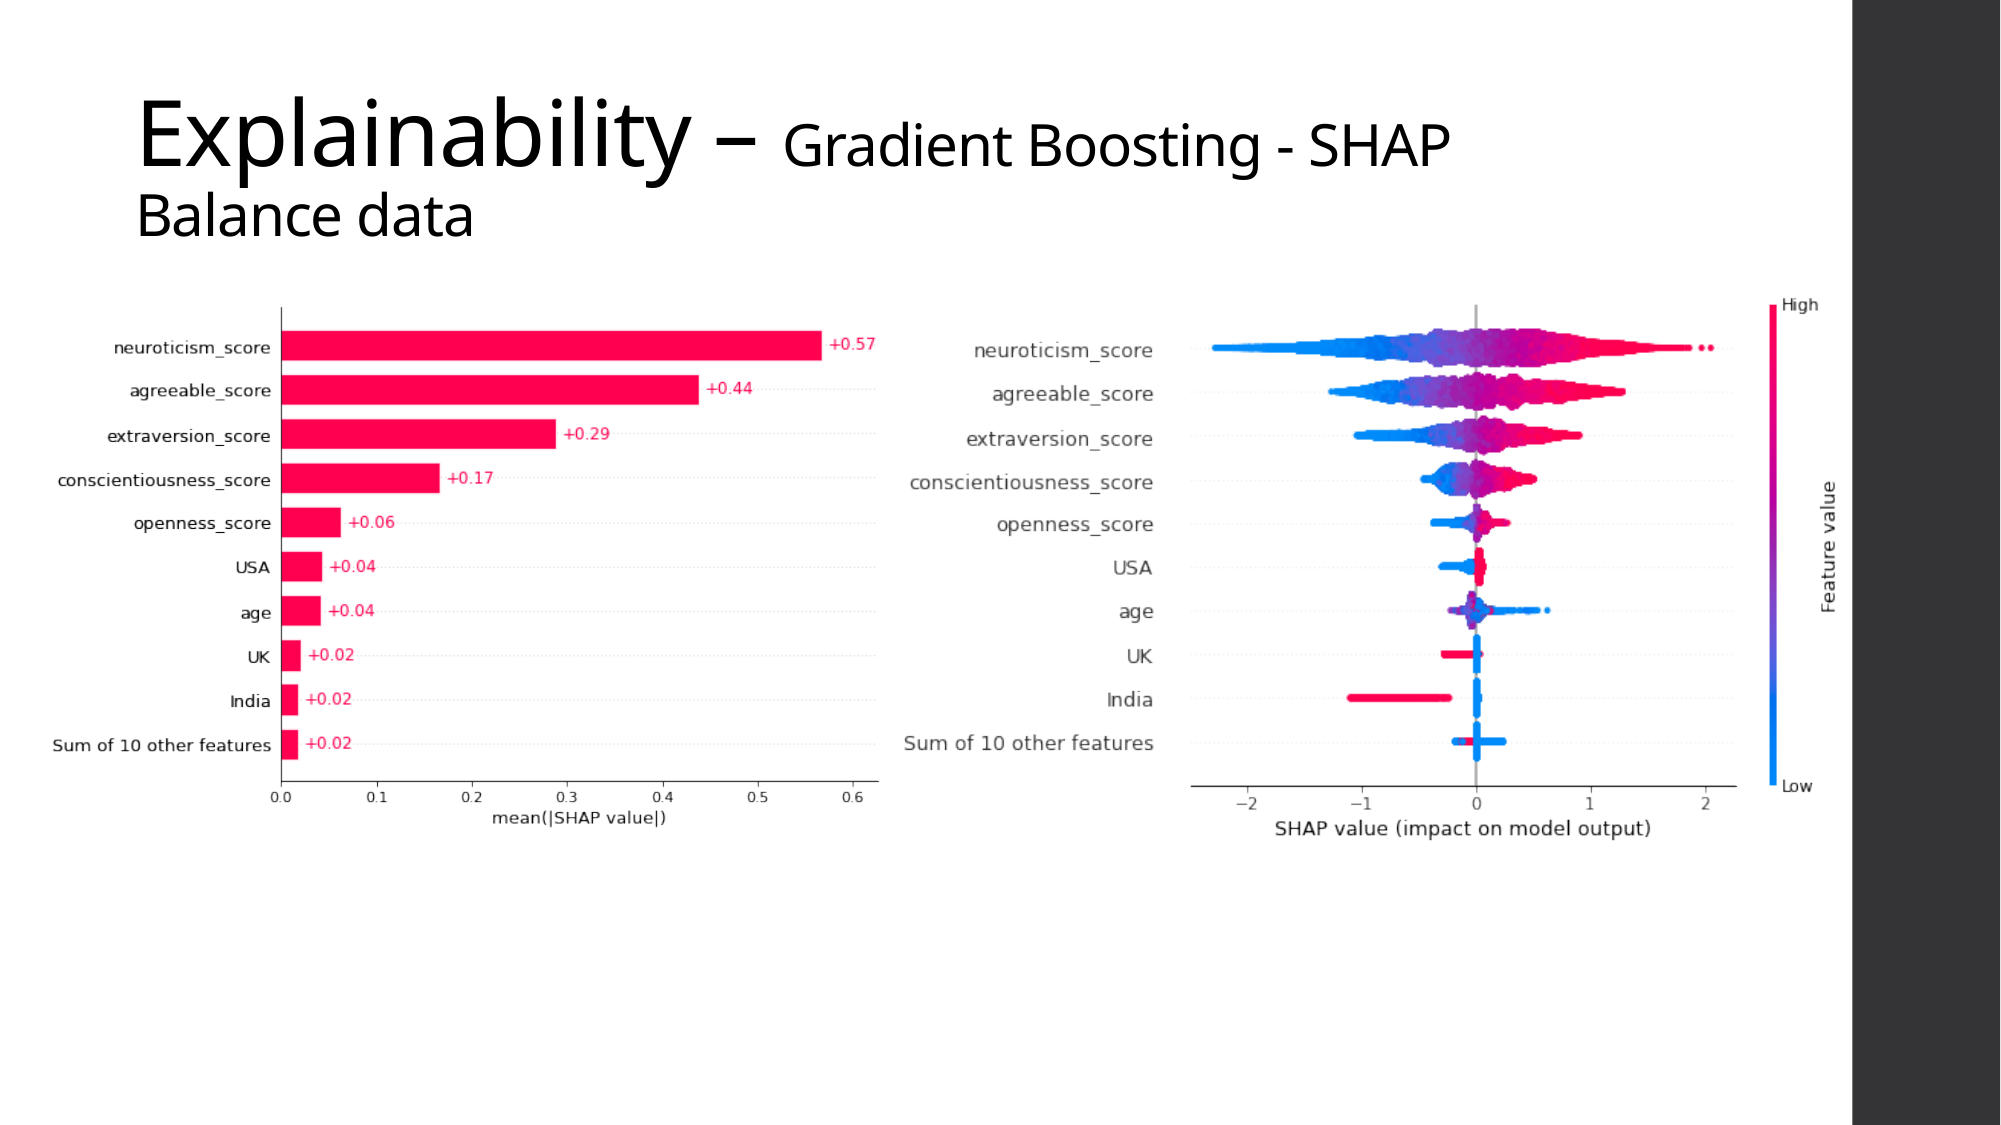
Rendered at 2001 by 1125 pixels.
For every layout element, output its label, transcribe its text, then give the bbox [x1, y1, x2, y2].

text_box Explainability – Gradient Boosting - SHAP Balance data [120, 0, 1821, 257]
picture [893, 287, 1852, 853]
picture [42, 299, 887, 836]
